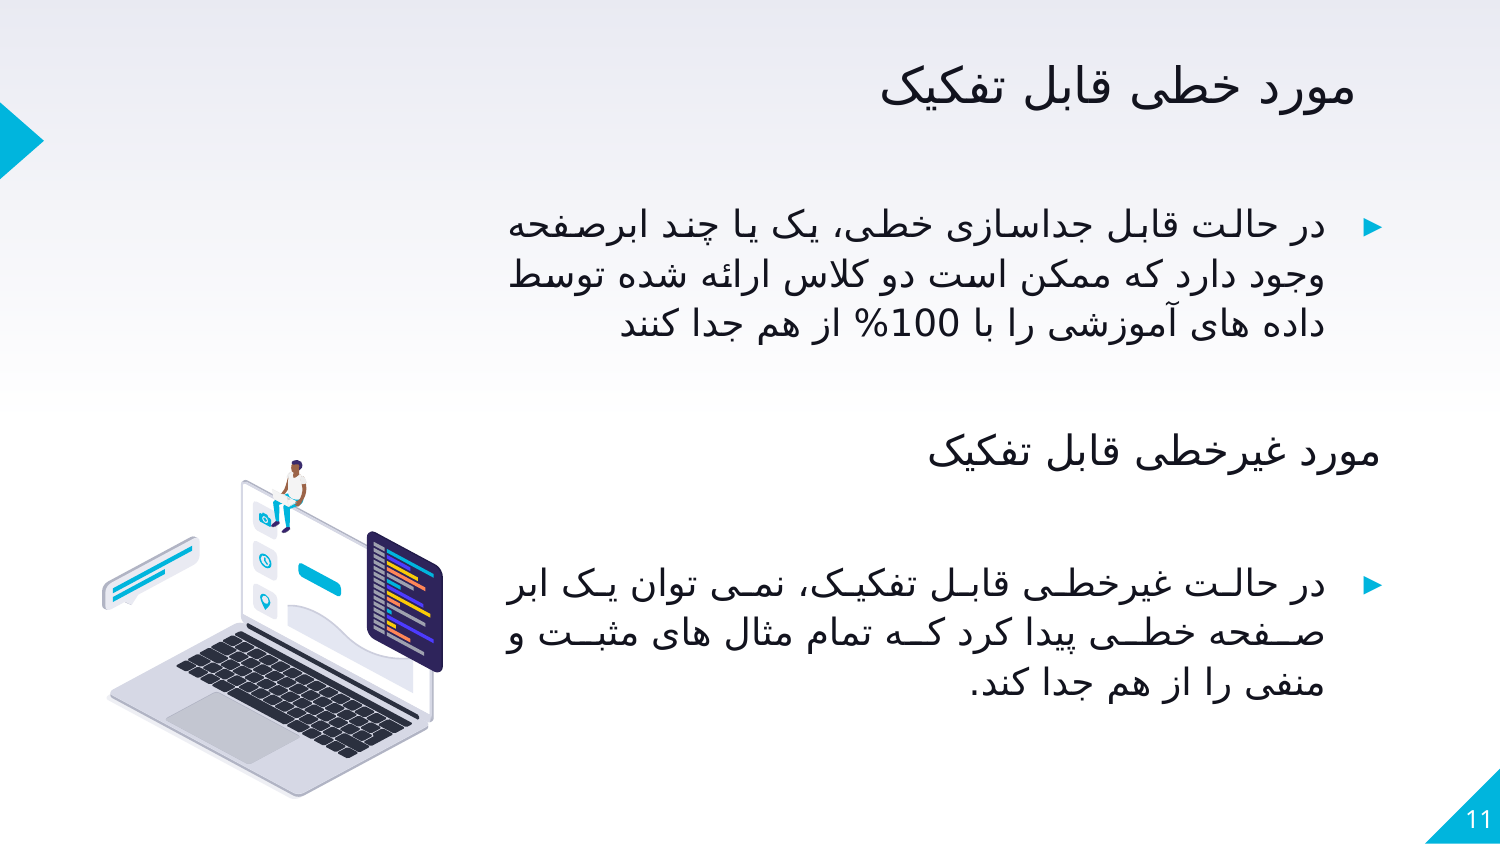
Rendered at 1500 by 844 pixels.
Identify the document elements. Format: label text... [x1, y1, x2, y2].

title مورد خطی قابل تفکیک [432, 65, 1359, 147]
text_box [101, 459, 444, 800]
slide_number 11 [1418, 760, 1494, 838]
list در حالت قابل جداسازی خطی، یک یا چند ابرصفحه وجود دارد که ممکن است دو کلاس ارائه شده توسط داده های آموزشی را با 100% از هم جدا کنند مورد غیرخطی قابل تفکیک در حالت غیرخطی قابل تفکیک، نمی توان یک ابر صفحه خطی پیدا کرد که تمام مثال های مثبت و منفی را از هم جدا کند. [507, 196, 1402, 767]
